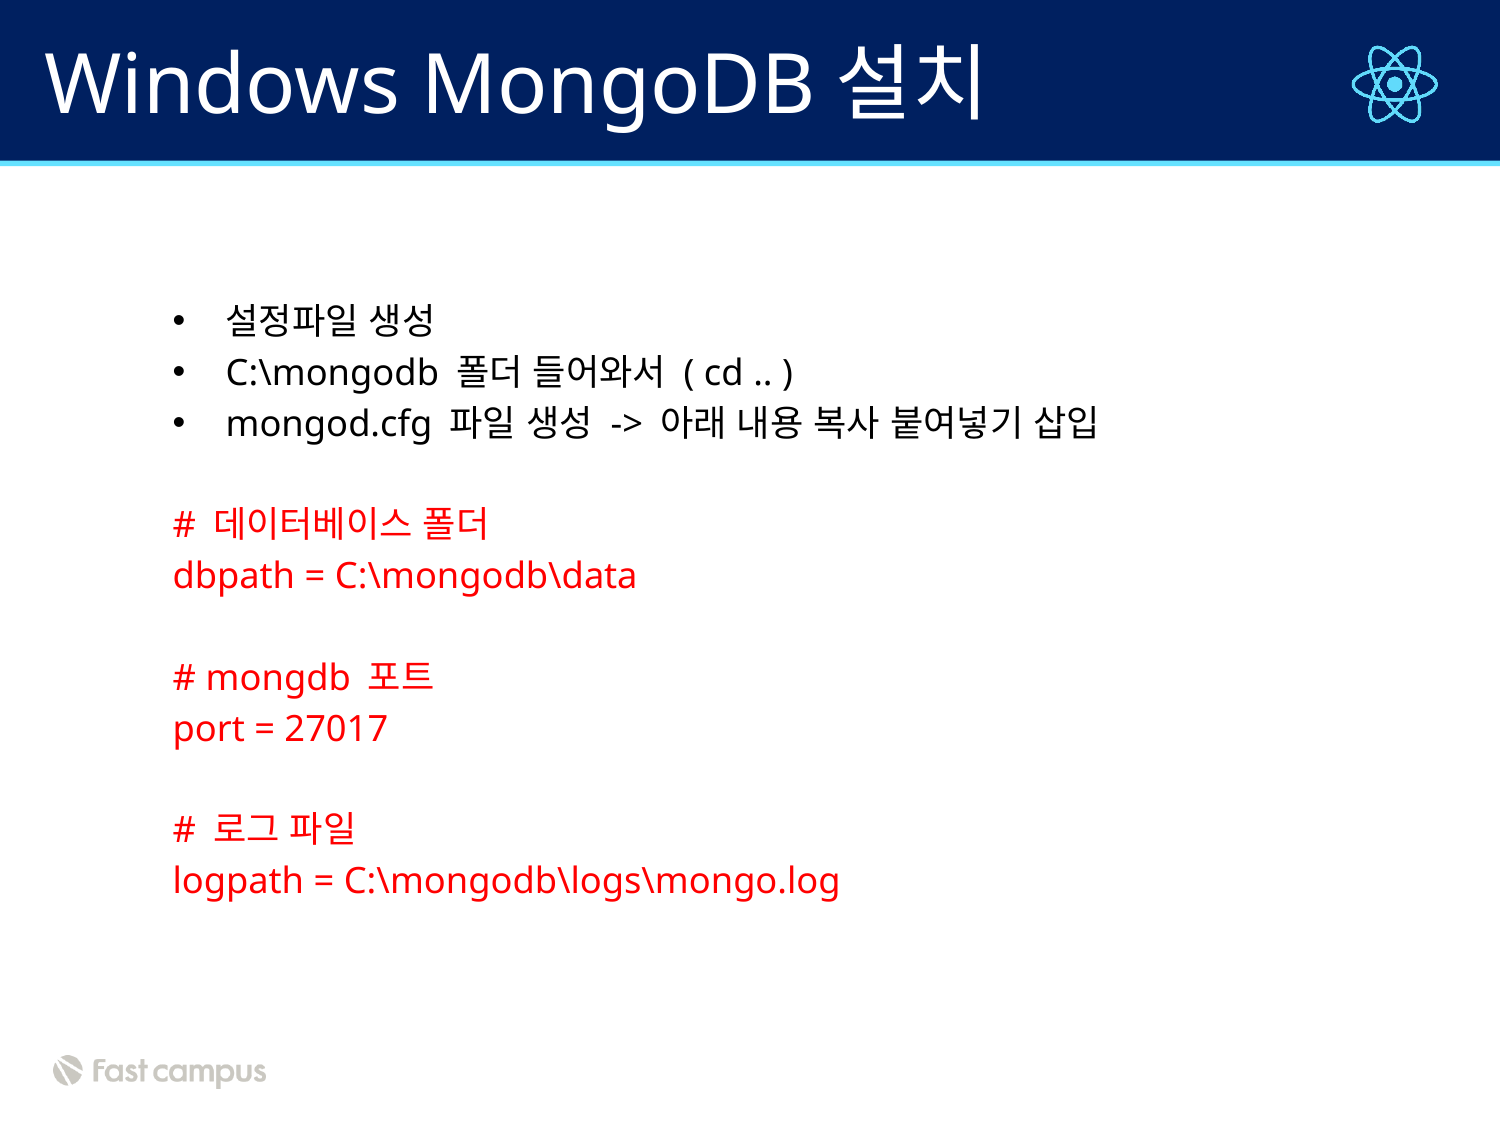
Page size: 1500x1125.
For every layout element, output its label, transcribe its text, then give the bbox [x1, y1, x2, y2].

title Windows MongoDB설치 [29, 0, 1380, 175]
list 설정파일 생성 C:\mongodb 폴더 들어와서 ( cd .. ) mongod.cfg 파일 생성 -> 아래 내용 복사 붙여넣기 삽입 # 데이터베이스 폴더 dbpath = C:\mongodb\data # mongdb 포트 port = 27017 # 로그 파일 logpath = C:\mongodb\logs\mongo.log [157, 290, 1343, 953]
picture [1380, 36, 1444, 135]
